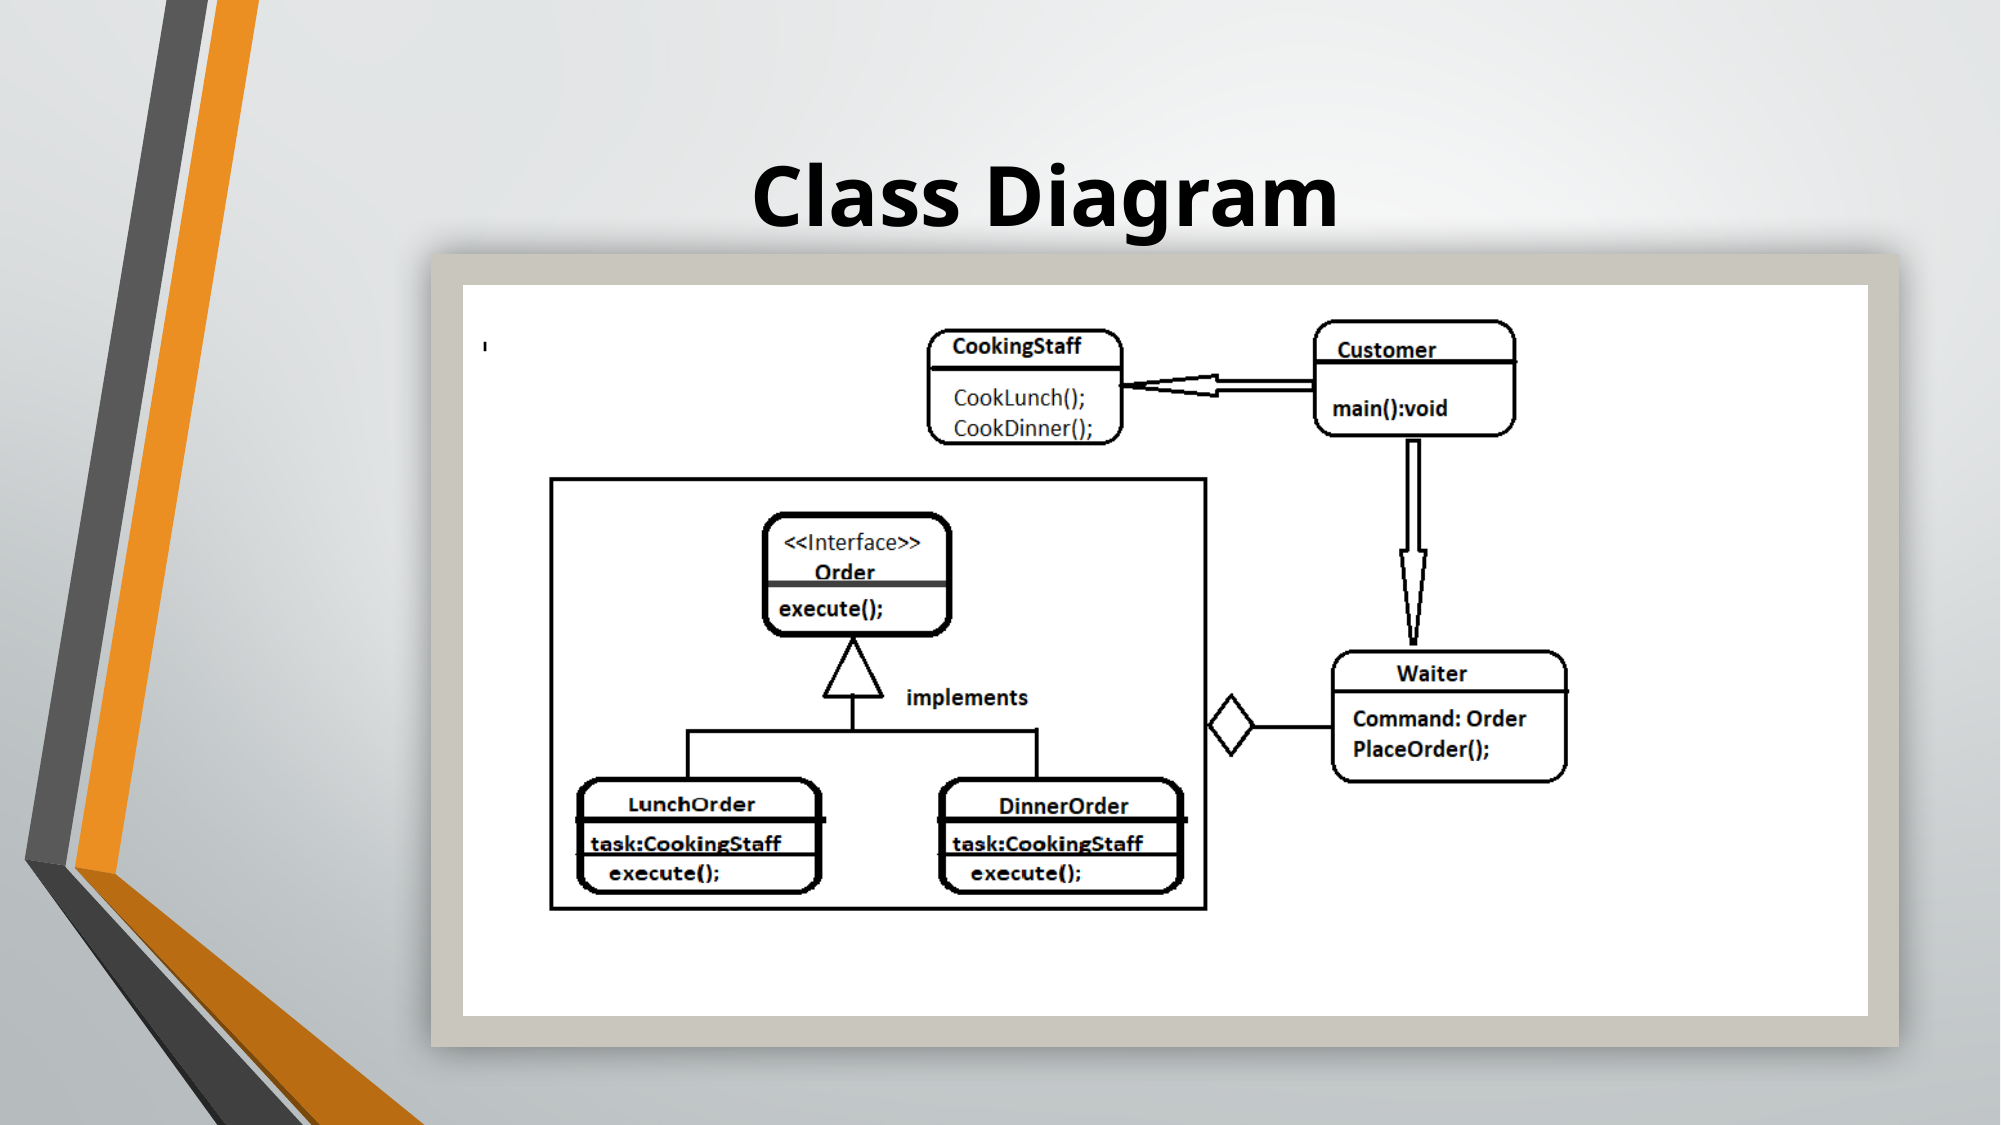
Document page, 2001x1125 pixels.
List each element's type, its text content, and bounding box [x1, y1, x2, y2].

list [462, 284, 1869, 1017]
title Class Diagram [224, 49, 1868, 337]
